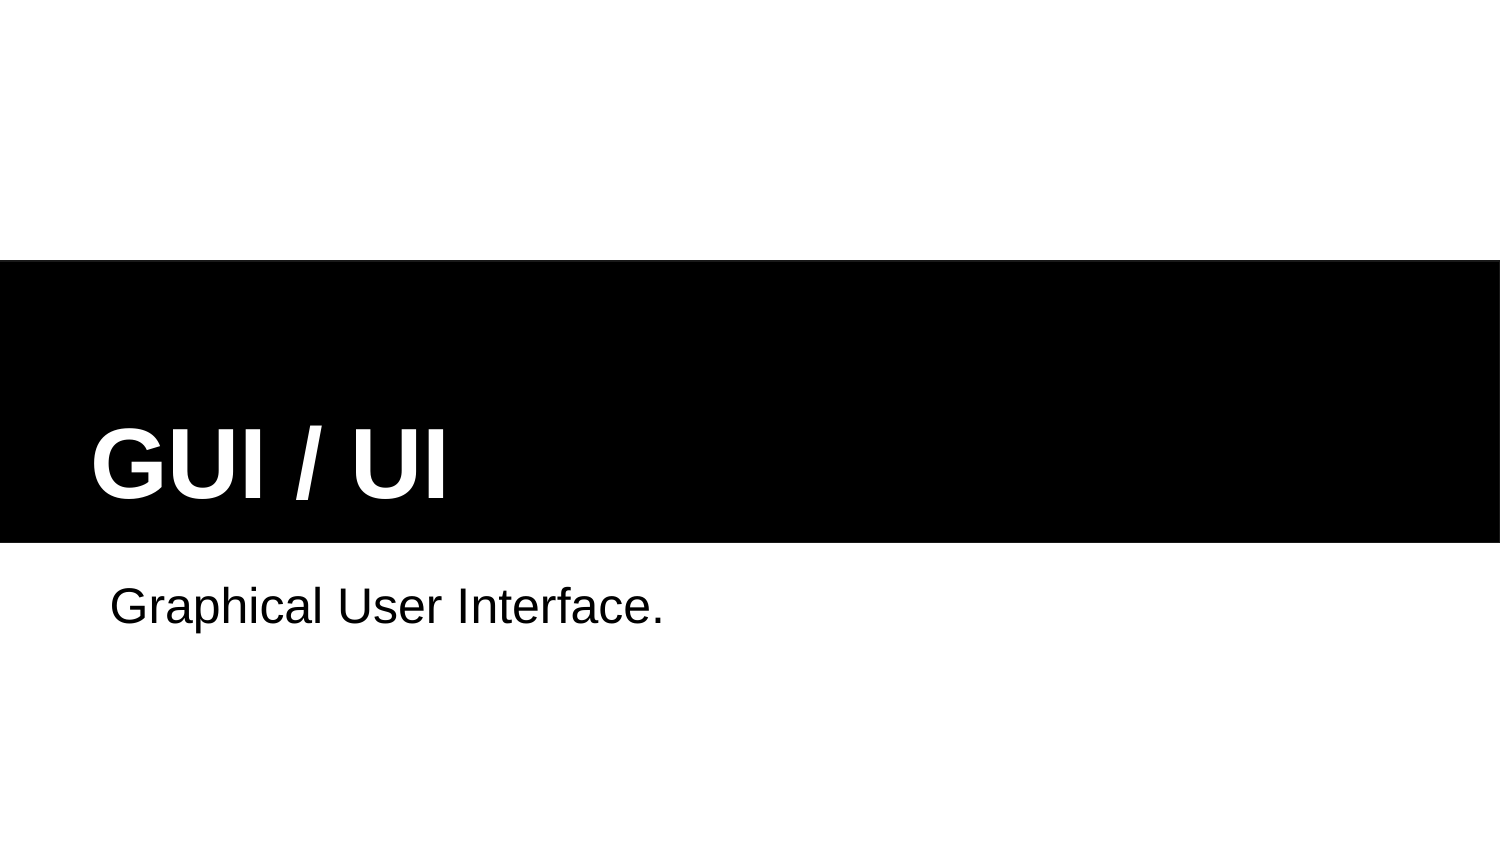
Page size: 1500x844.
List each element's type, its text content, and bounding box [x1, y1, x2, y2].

title GUI / UI [75, 291, 1425, 534]
text_box [0, 260, 1500, 543]
text_box Graphical User Interface. [94, 558, 1180, 648]
